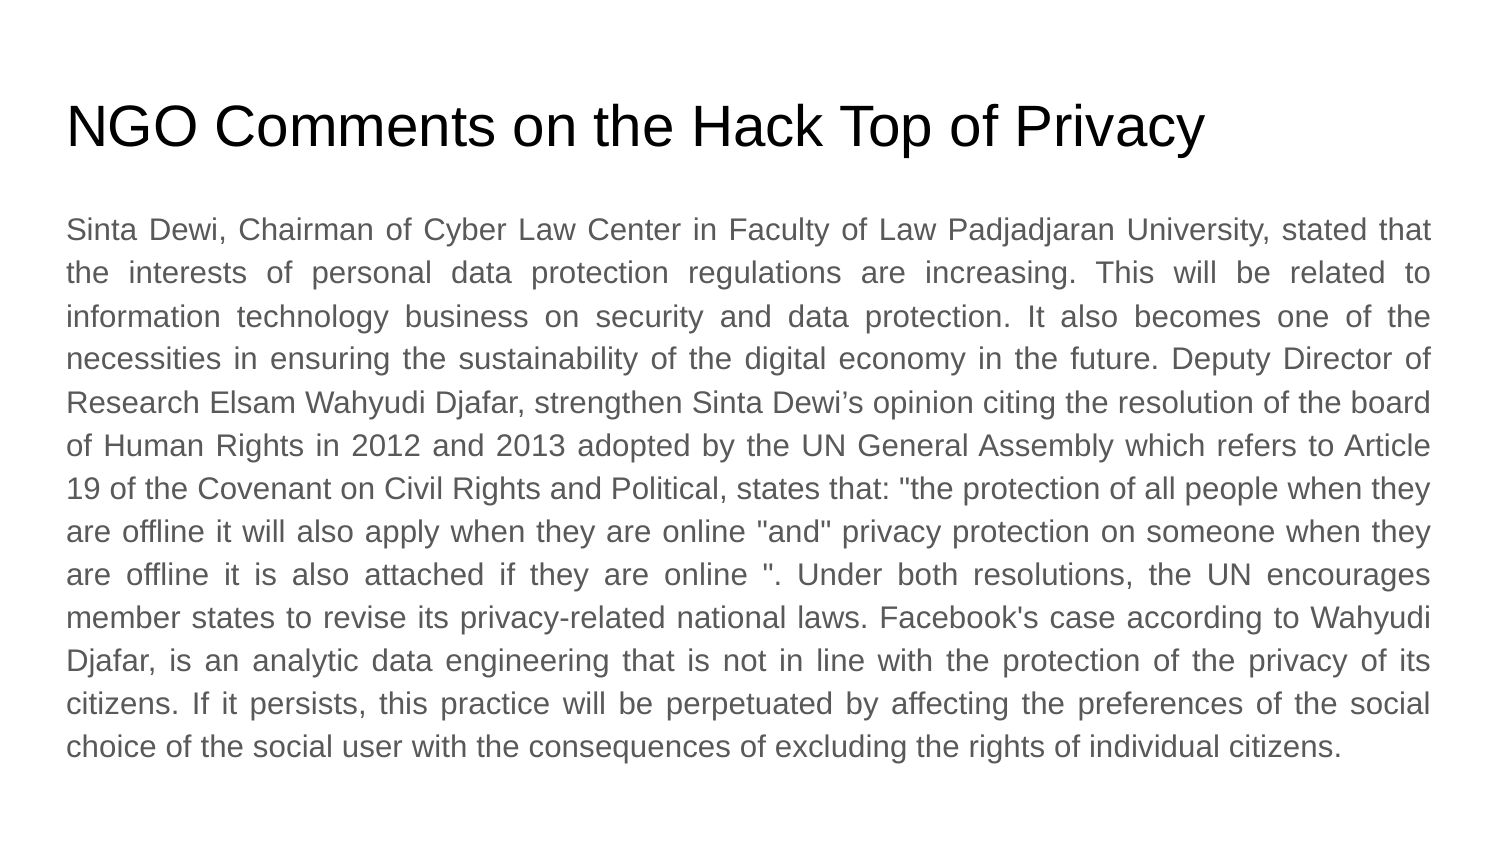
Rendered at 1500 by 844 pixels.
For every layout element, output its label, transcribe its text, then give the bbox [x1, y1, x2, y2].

list Sinta Dewi, Chairman of Cyber Law Center in Faculty of Law Padjadjaran University, stated that the interests of personal data protection regulations are increasing. This will be related to information technology business on security and data protection. It also becomes one of the necessities in ensuring the sustainability of the digital economy in the future. Deputy Director of Research Elsam Wahyudi Djafar, strengthen Sinta Dewi’s opinion citing the resolution of the board of Human Rights in 2012 and 2013 adopted by the UN General Assembly which refers to Article 19 of the Covenant on Civil Rights and Political, states that: "the protection of all people when they are offline it will also apply when they are online "and" privacy protection on someone when they are offline it is also attached if they are online ". Under both resolutions, the UN encourages member states to revise its privacy-related national laws. Facebook's case according to Wahyudi Djafar, is an analytic data engineering that is not in line with the protection of the privacy of its citizens. If it persists, this practice will be perpetuated by affecting the preferences of the social choice of the social user with the consequences of excluding the rights of individual citizens. [51, 189, 1449, 833]
title NGO Comments on the Hack Top of Privacy [51, 72, 1449, 167]
